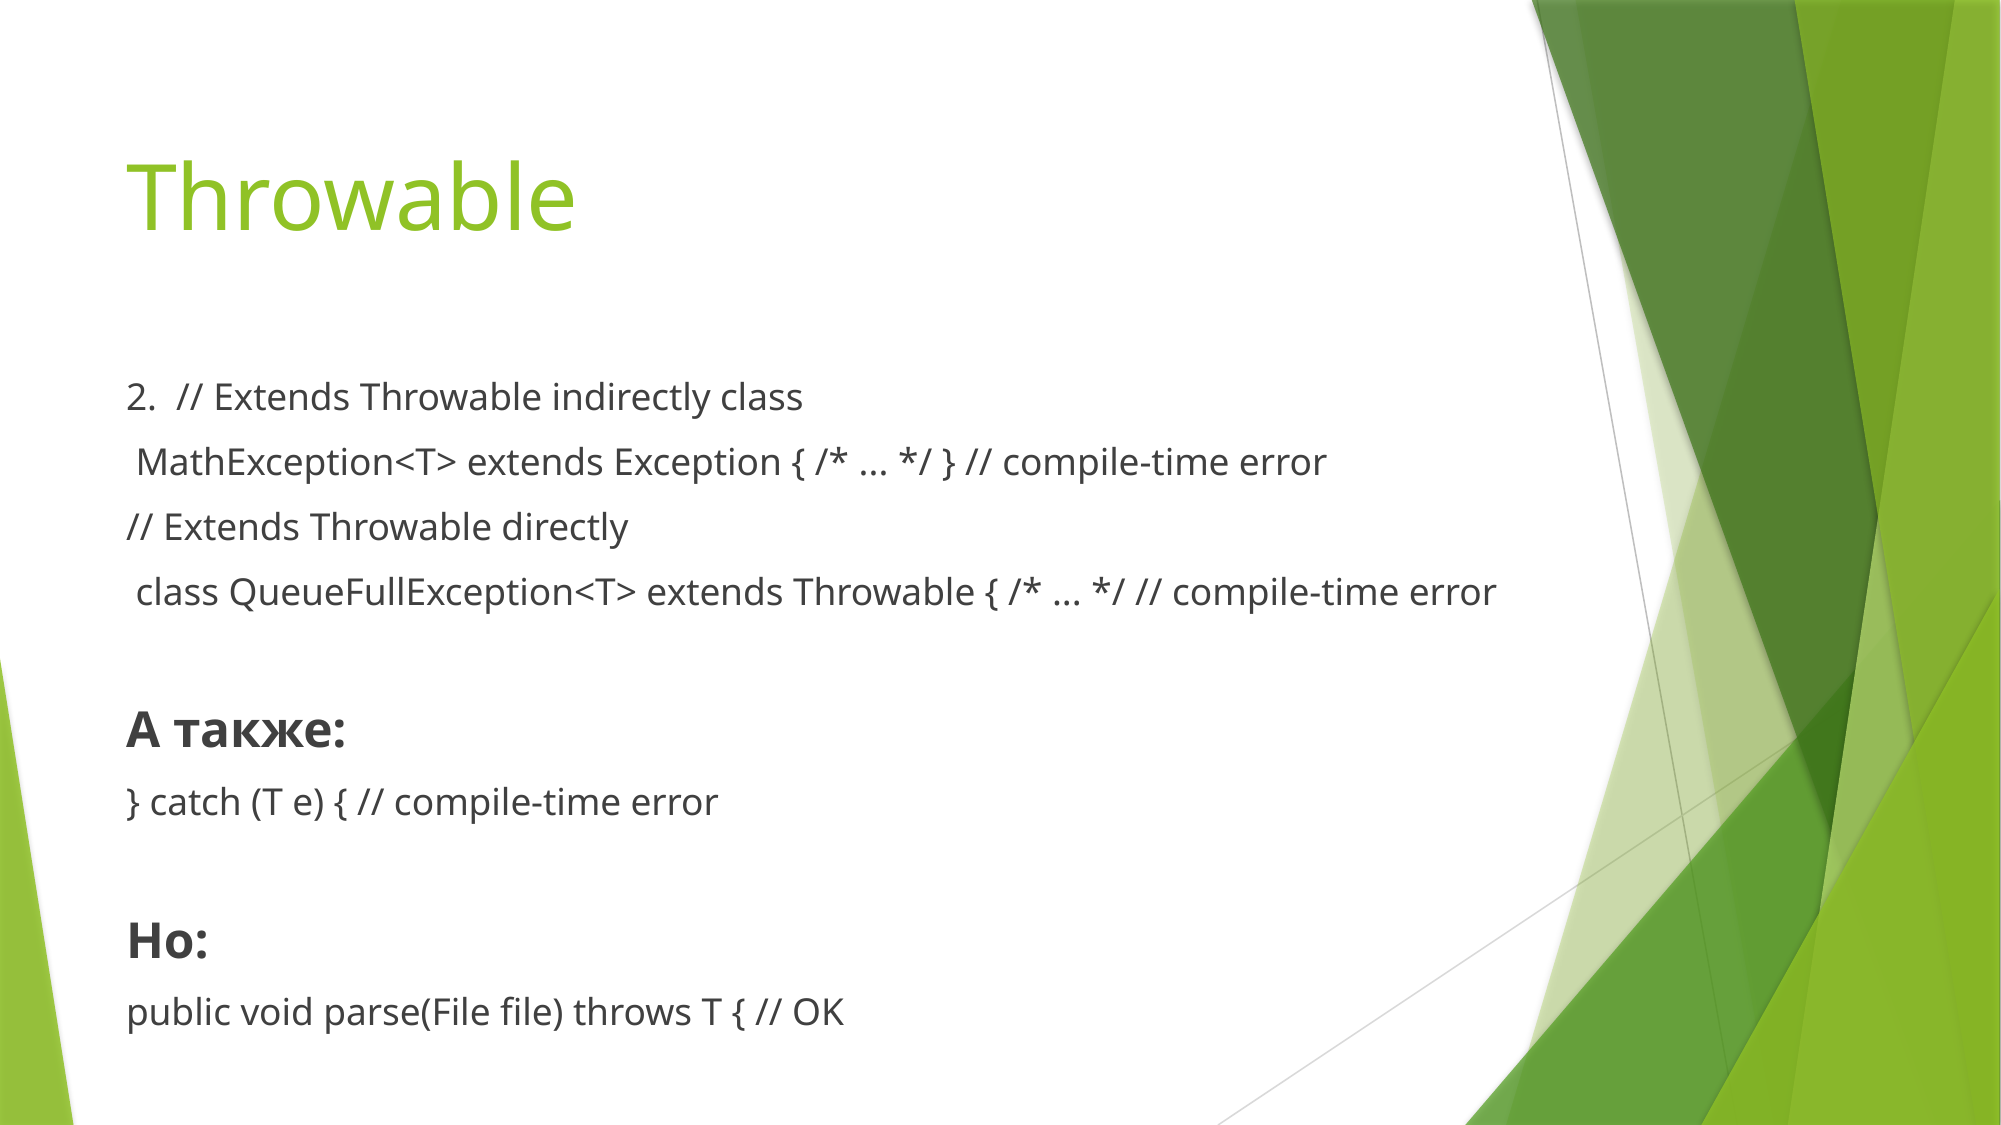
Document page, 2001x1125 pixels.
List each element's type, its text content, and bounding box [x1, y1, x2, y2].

title Throwable [111, 99, 1522, 288]
list 2. // Extends Throwable indirectly class MathException<T> extends Exception { /* ... */ } // compile-time error // Extends Throwable directly class QueueFullException<T> extends Throwable { /* ... */ // compile-time error А также: } catch (T e) { // compile-time error Но: public void parse(File file) throws T { // OK [111, 365, 1522, 1085]
